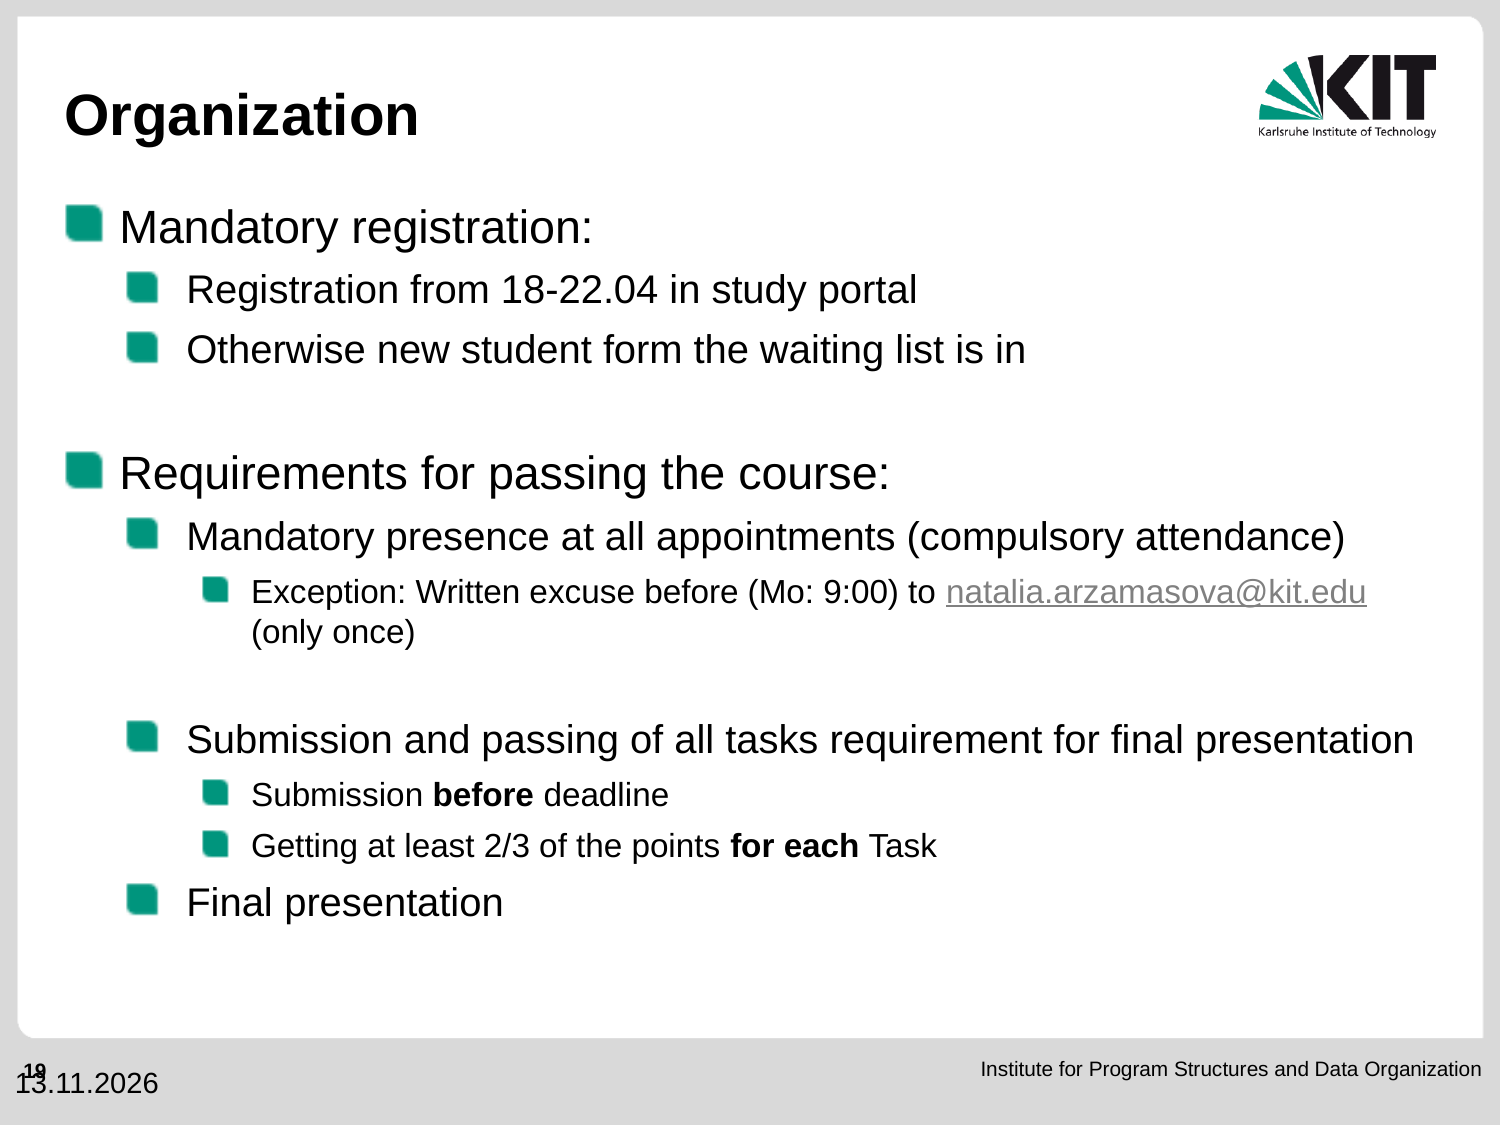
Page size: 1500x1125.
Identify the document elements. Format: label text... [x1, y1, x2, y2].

list Mandatory registration: Registration from 18-22.04 in study portal Otherwise new student form the waiting list is in Requirements for passing the course: Mandatory presence at all appointments (compulsory attendance) Exception: Written excuse before (Mo: 9:00) to natalia.arzamasova@kit.edu (only once) Submission and passing of all tasks requirement for final presentation Submission before deadline Getting at least 2/3 of the points for each Task Final presentation [64, 196, 1436, 970]
title Organization [63, 54, 1199, 148]
picture [0, 0, 1500, 1125]
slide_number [0, 1057, 239, 1117]
